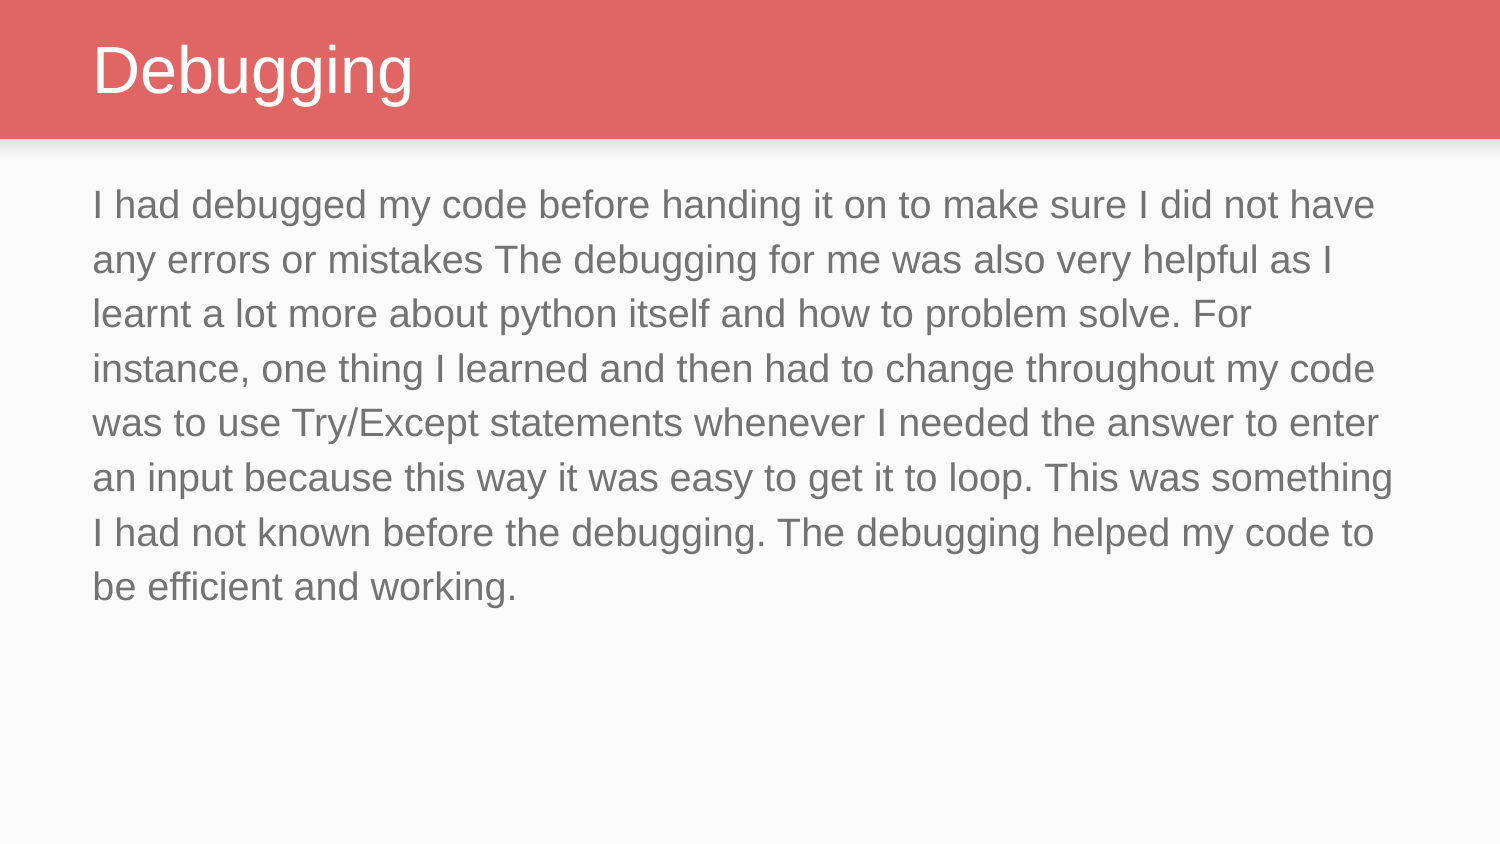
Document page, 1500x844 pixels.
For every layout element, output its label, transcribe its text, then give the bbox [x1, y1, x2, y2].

list I had debugged my code before handing it on to make sure I did not have any errors or mistakes The debugging for me was also very helpful as I learnt a lot more about python itself and how to problem solve. For instance, one thing I learned and then had to change throughout my code was to use Try/Except statements whenever I needed the answer to enter an input because this way it was easy to get it to loop. This was something I had not known before the debugging. The debugging helped my code to be efficient and working. [77, 156, 1427, 760]
title Debugging [77, 0, 1427, 123]
